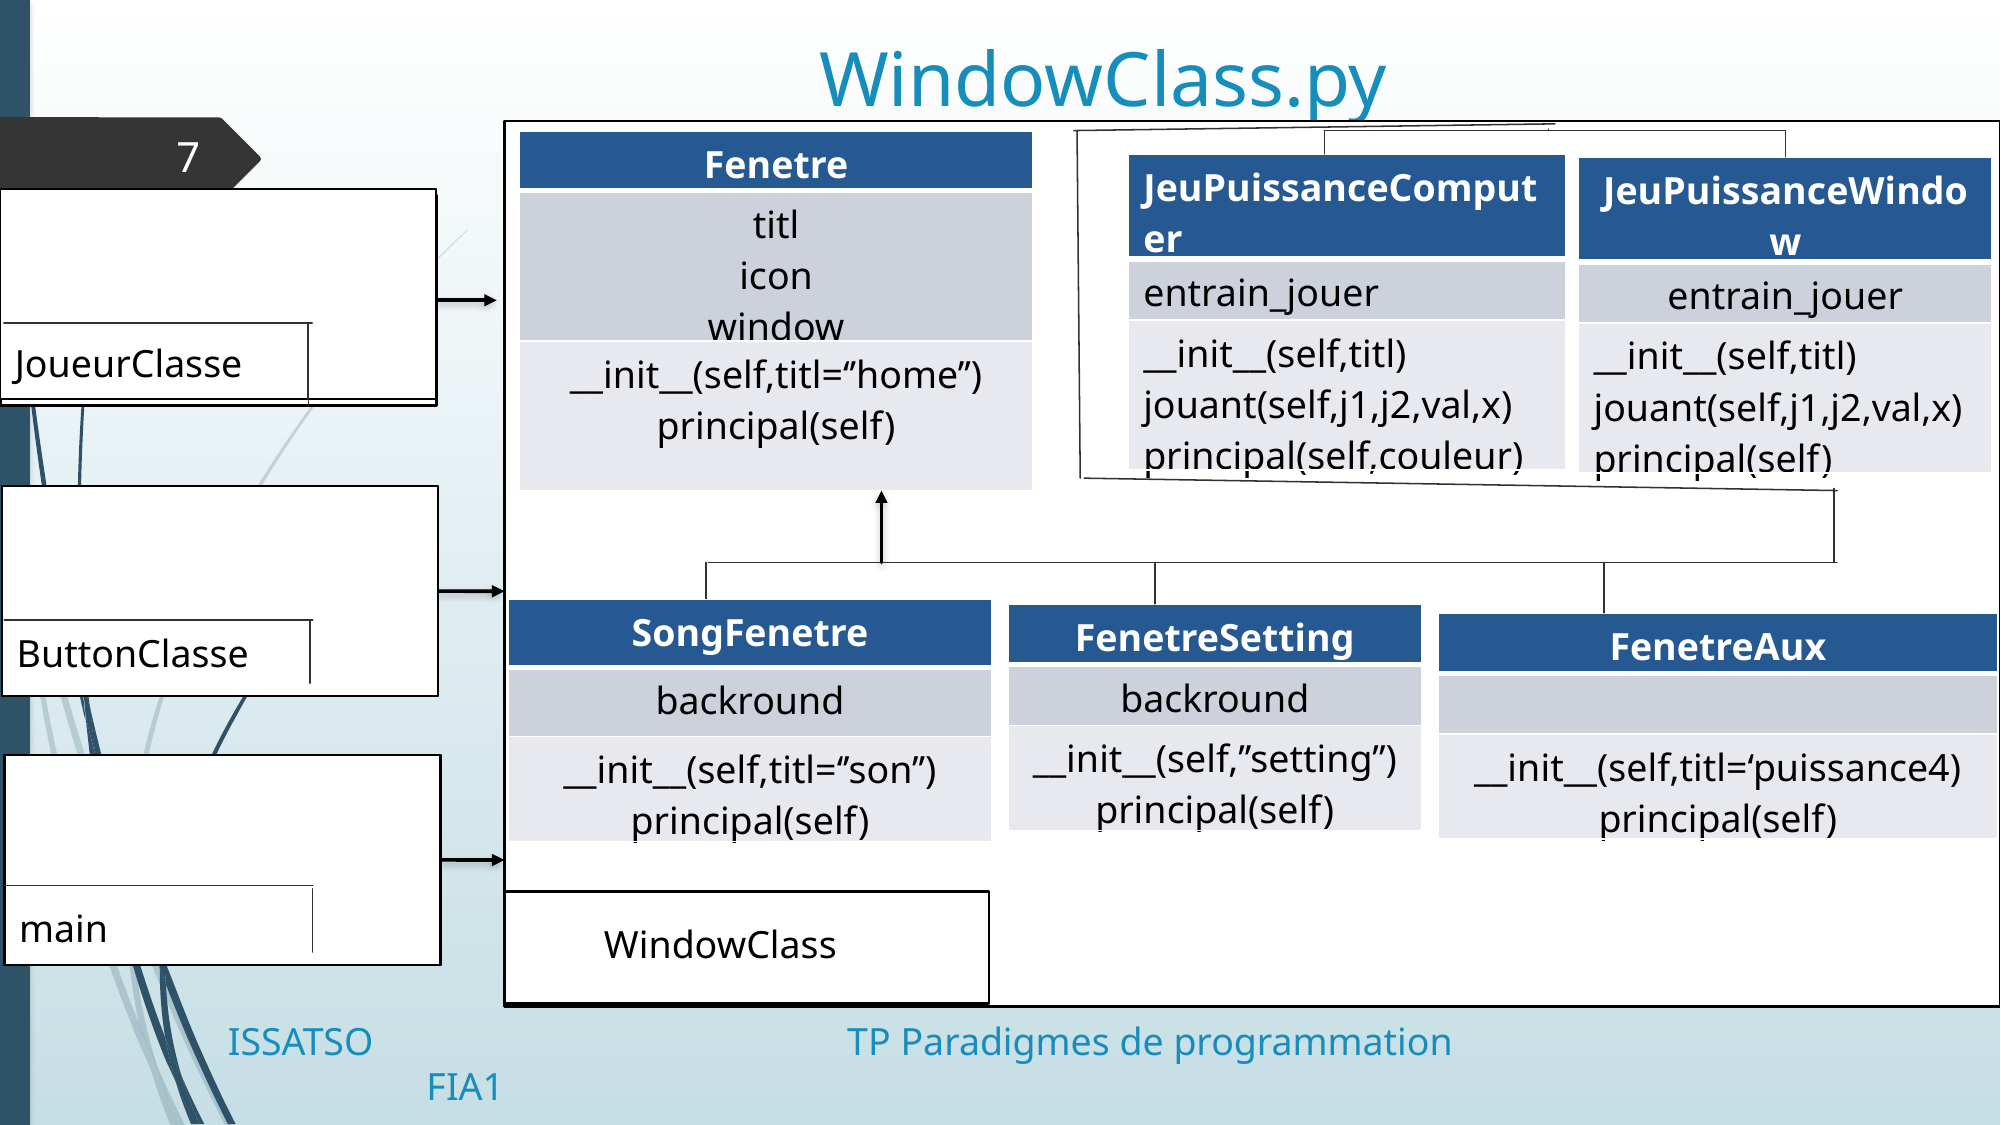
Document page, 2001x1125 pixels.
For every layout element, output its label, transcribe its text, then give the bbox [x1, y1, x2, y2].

table_cell titl icon window [520, 193, 1032, 340]
table_cell __init__(self,titl=‘’son’’) principal(self) [509, 737, 991, 841]
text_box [4, 754, 441, 966]
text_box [1083, 477, 1838, 491]
table_header JeuPuissanceComputer [1129, 155, 1565, 256]
table_cell __init__(self,titl) jouant(self,j1,j2,val,x) principal(self) [1579, 324, 1991, 472]
title WindowClass.py [372, 24, 1835, 235]
table_cell __init__(self,’’setting’’) principal(self) [1009, 726, 1421, 830]
table_cell entrain_jouer [1579, 265, 1991, 322]
table_header JeuPuissanceWindow [1579, 158, 1991, 259]
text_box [1, 485, 439, 697]
table_cell [1439, 676, 1997, 733]
text_box WindowClass [589, 913, 1074, 974]
table_header FenetreAux [1439, 614, 1997, 671]
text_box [1073, 123, 1556, 131]
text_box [0, 188, 437, 400]
text_box [503, 120, 2000, 1008]
table_header Fenetre [520, 132, 1032, 188]
table_cell entrain_jouer [1129, 262, 1565, 319]
text_box [503, 890, 990, 1005]
table_cell __init__(self,titl) jouant(self,j1,j2,val,x) principal(self,couleur) [1129, 321, 1565, 469]
footer ISSATSO TP Paradigmes de programmation FIA1 [212, 1006, 2000, 1119]
table_cell backround [509, 670, 991, 736]
table_header FenetreSetting [1009, 605, 1421, 662]
table_cell __init__(self,titl=‘puissance4) principal(self) [1439, 735, 1997, 838]
table_cell backround [1009, 667, 1421, 725]
table_cell __init__(self,titl=‘’home’’) principal(self) [520, 342, 1032, 490]
slide_number 7 [87, 129, 216, 187]
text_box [1076, 130, 1081, 479]
table_header SongFenetre [509, 600, 991, 665]
